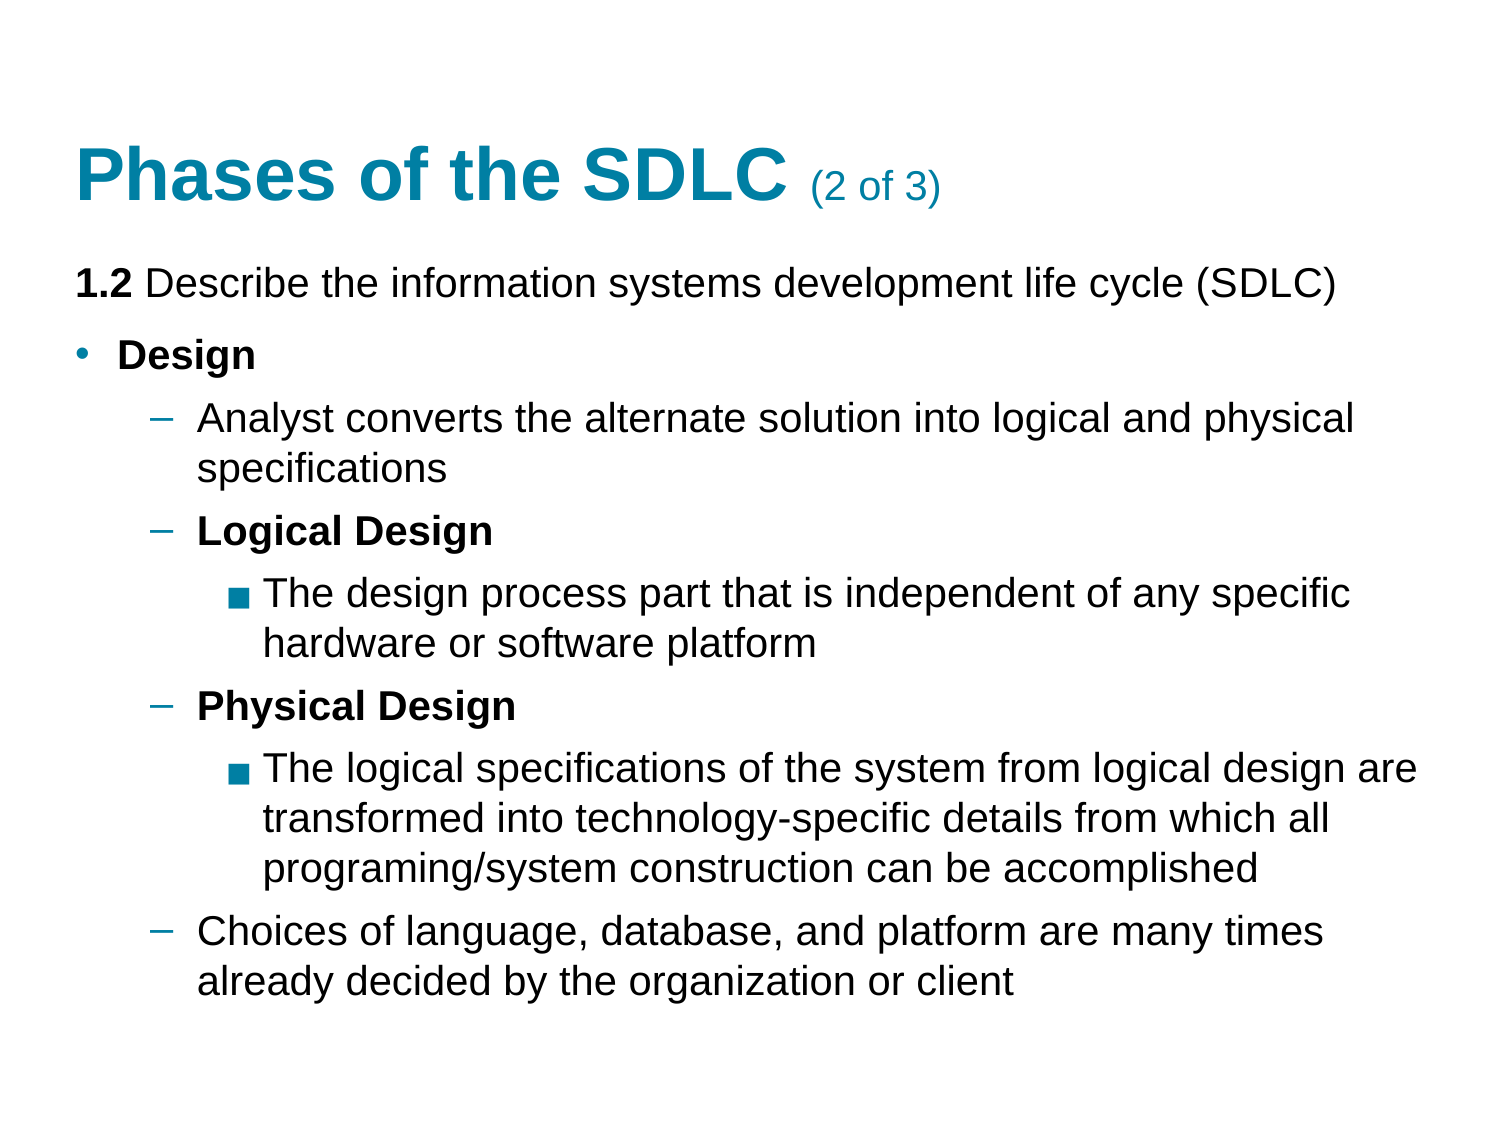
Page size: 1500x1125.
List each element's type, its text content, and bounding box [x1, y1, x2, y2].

list Design Analyst converts the alternate solution into logical and physical specifications Logical Design The design process part that is independent of any specific hardware or software platform Physical Design The logical specifications of the system from logical design are transformed into technology-specific details from which all programing/system construction can be accomplished Choices of language, database, and platform are many times already decided by the organization or client [75, 328, 1449, 1018]
title Phases of the S D L C (2 of 3) [75, 35, 1425, 216]
list 1.2 Describe the information systems development life cycle (S D L C) [75, 255, 1425, 316]
